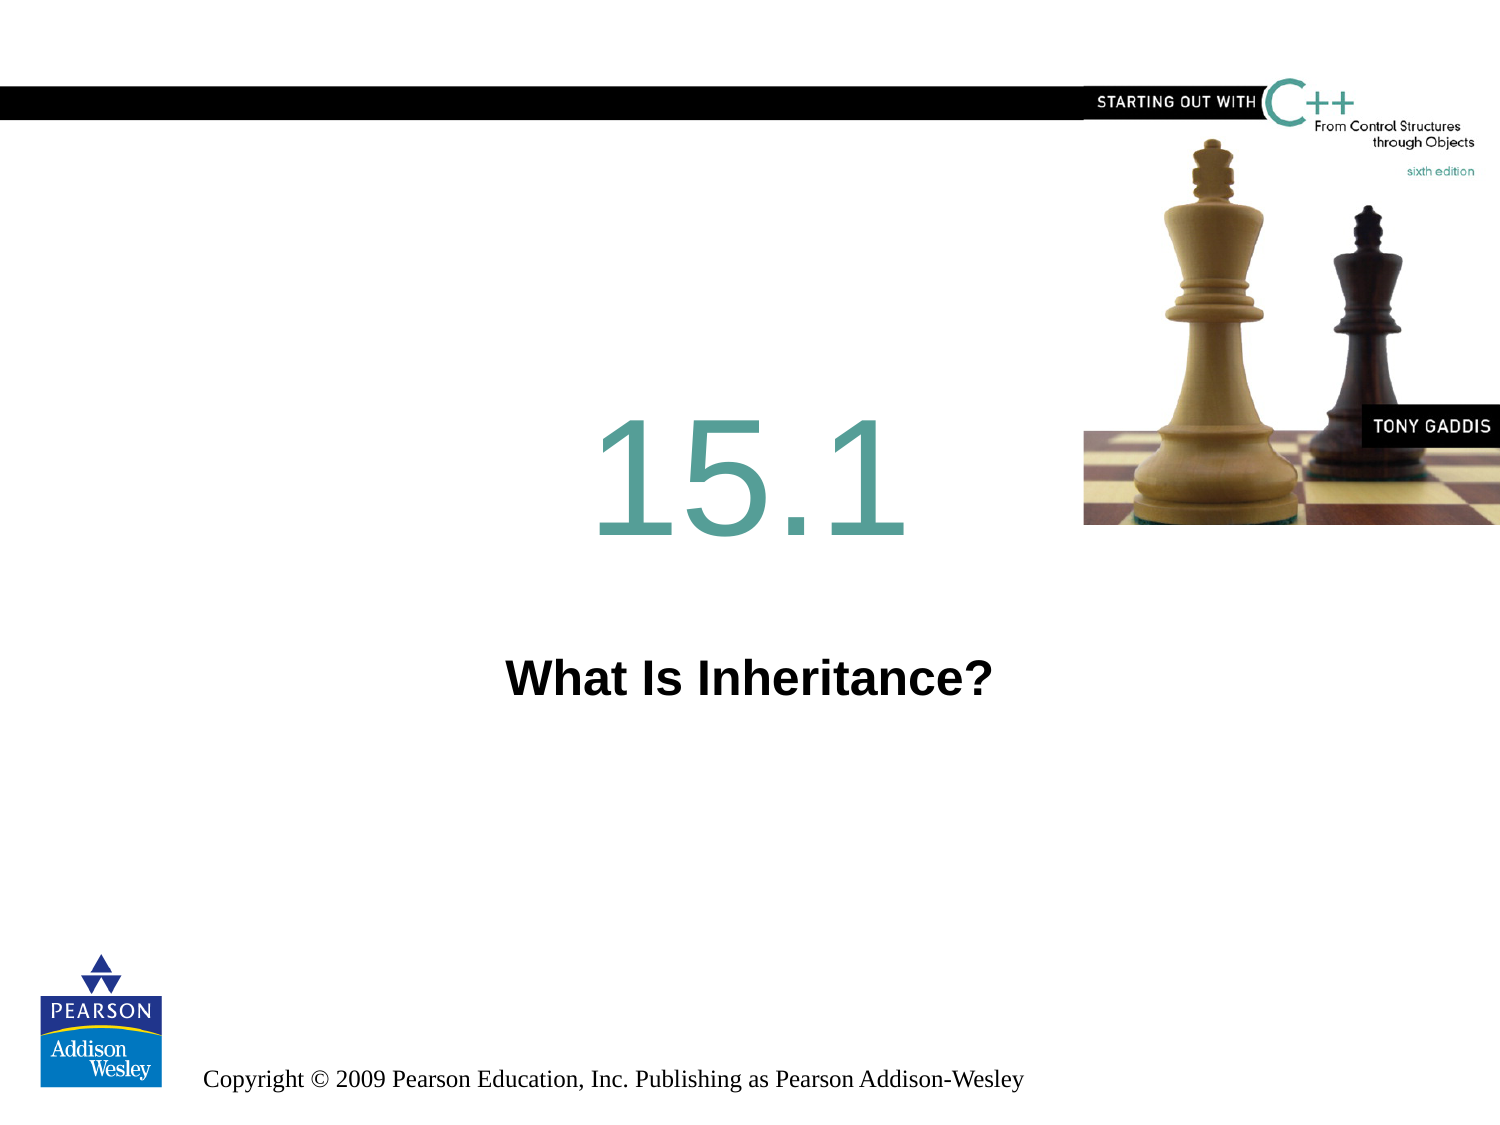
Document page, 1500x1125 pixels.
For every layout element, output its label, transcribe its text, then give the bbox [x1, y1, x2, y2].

picture [37, 949, 164, 1089]
title 15.1 [112, 375, 1388, 563]
subtitle What Is Inheritance? [225, 637, 1275, 925]
